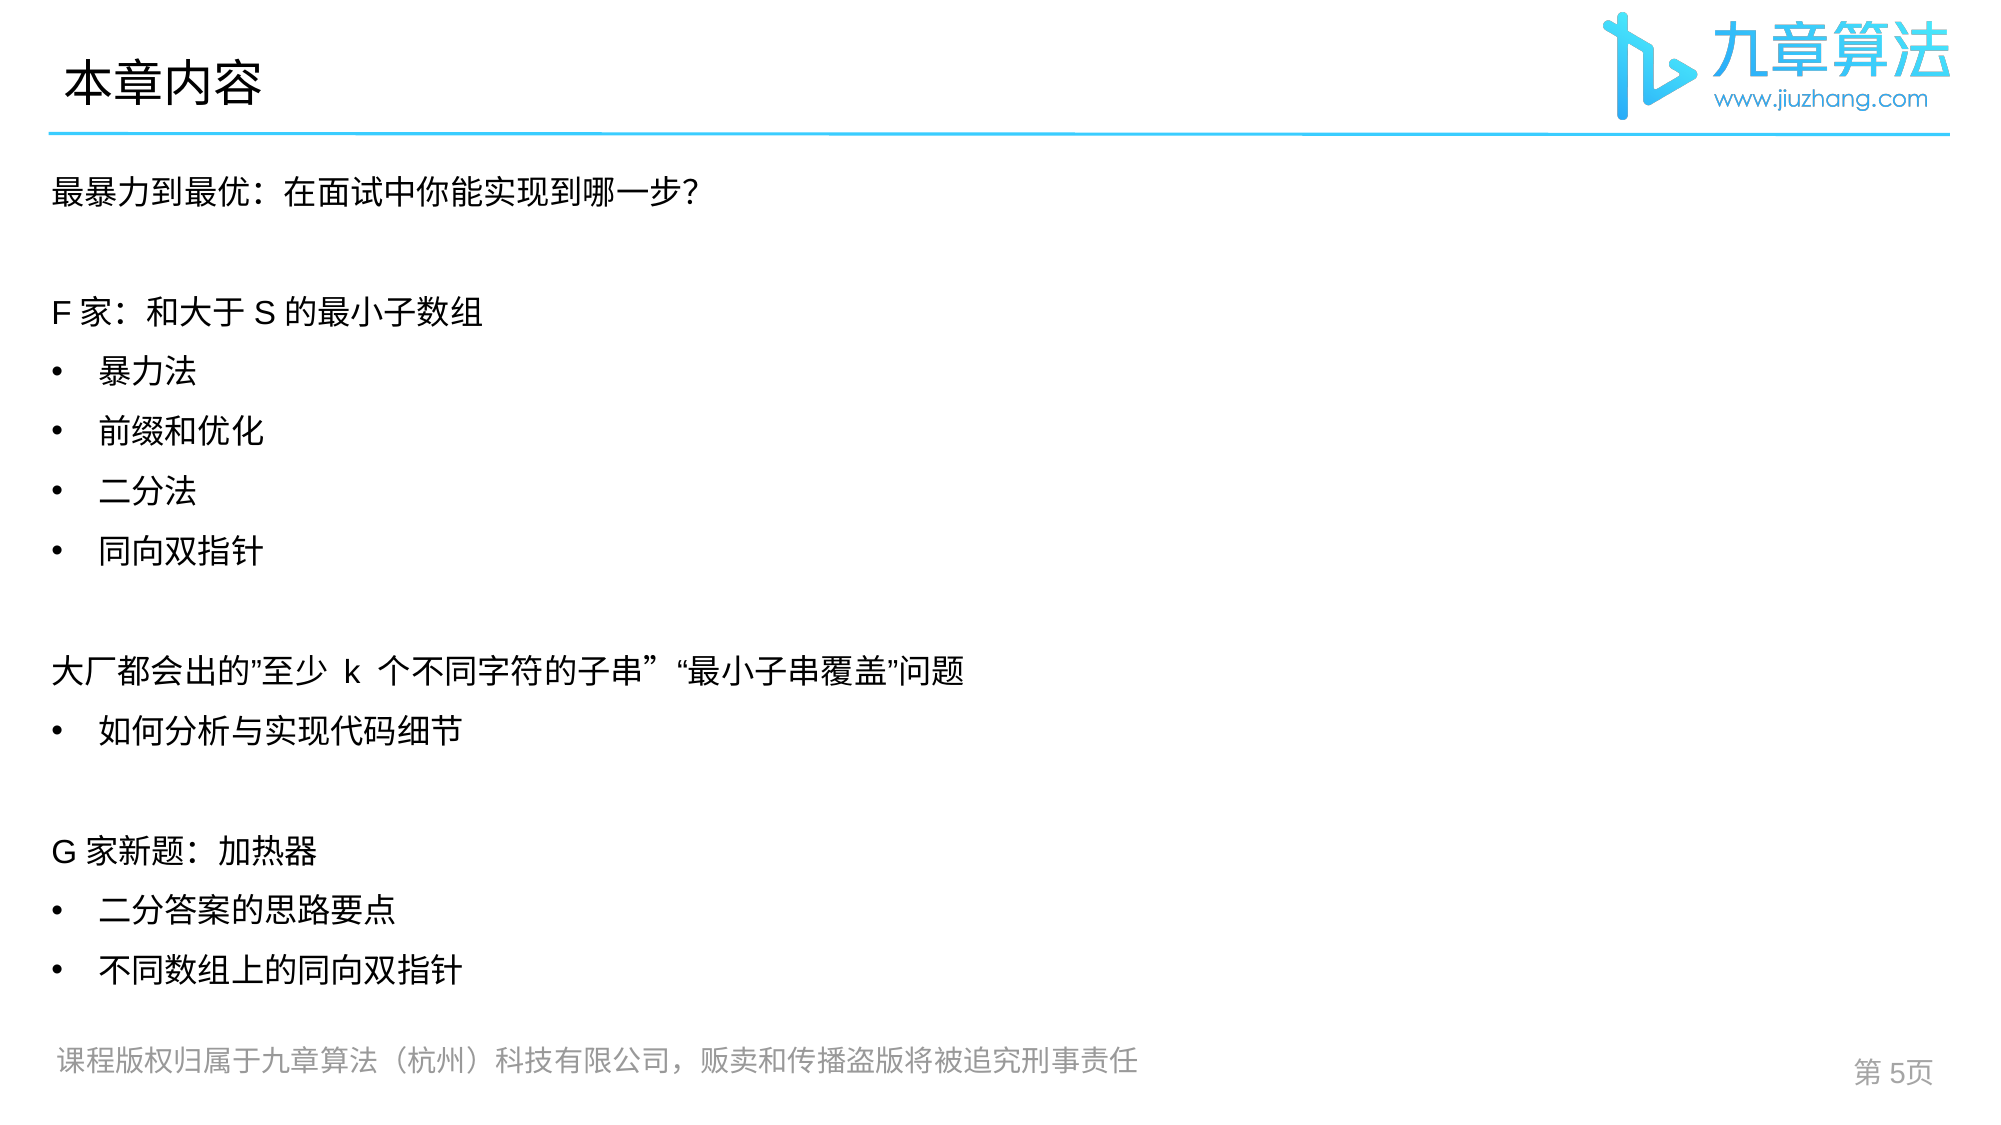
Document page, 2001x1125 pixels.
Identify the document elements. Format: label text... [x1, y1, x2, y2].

title 本章内容 [48, 36, 1514, 134]
slide_number 第页 [1800, 1046, 1950, 1099]
text_box 最暴力到最优：在面试中你能实现到哪一步？ F家：和大于S的最小子数组 暴力法 前缀和优化 二分法 同向双指针 大厂都会出的”至少 k 个不同字符的子串”“最小子串覆盖”问题 如何分析与实现代码细节 G家新题：加热器 二分答案的思路要点 不同数组上的同向双指针 [36, 143, 980, 997]
picture [1603, 12, 1950, 120]
